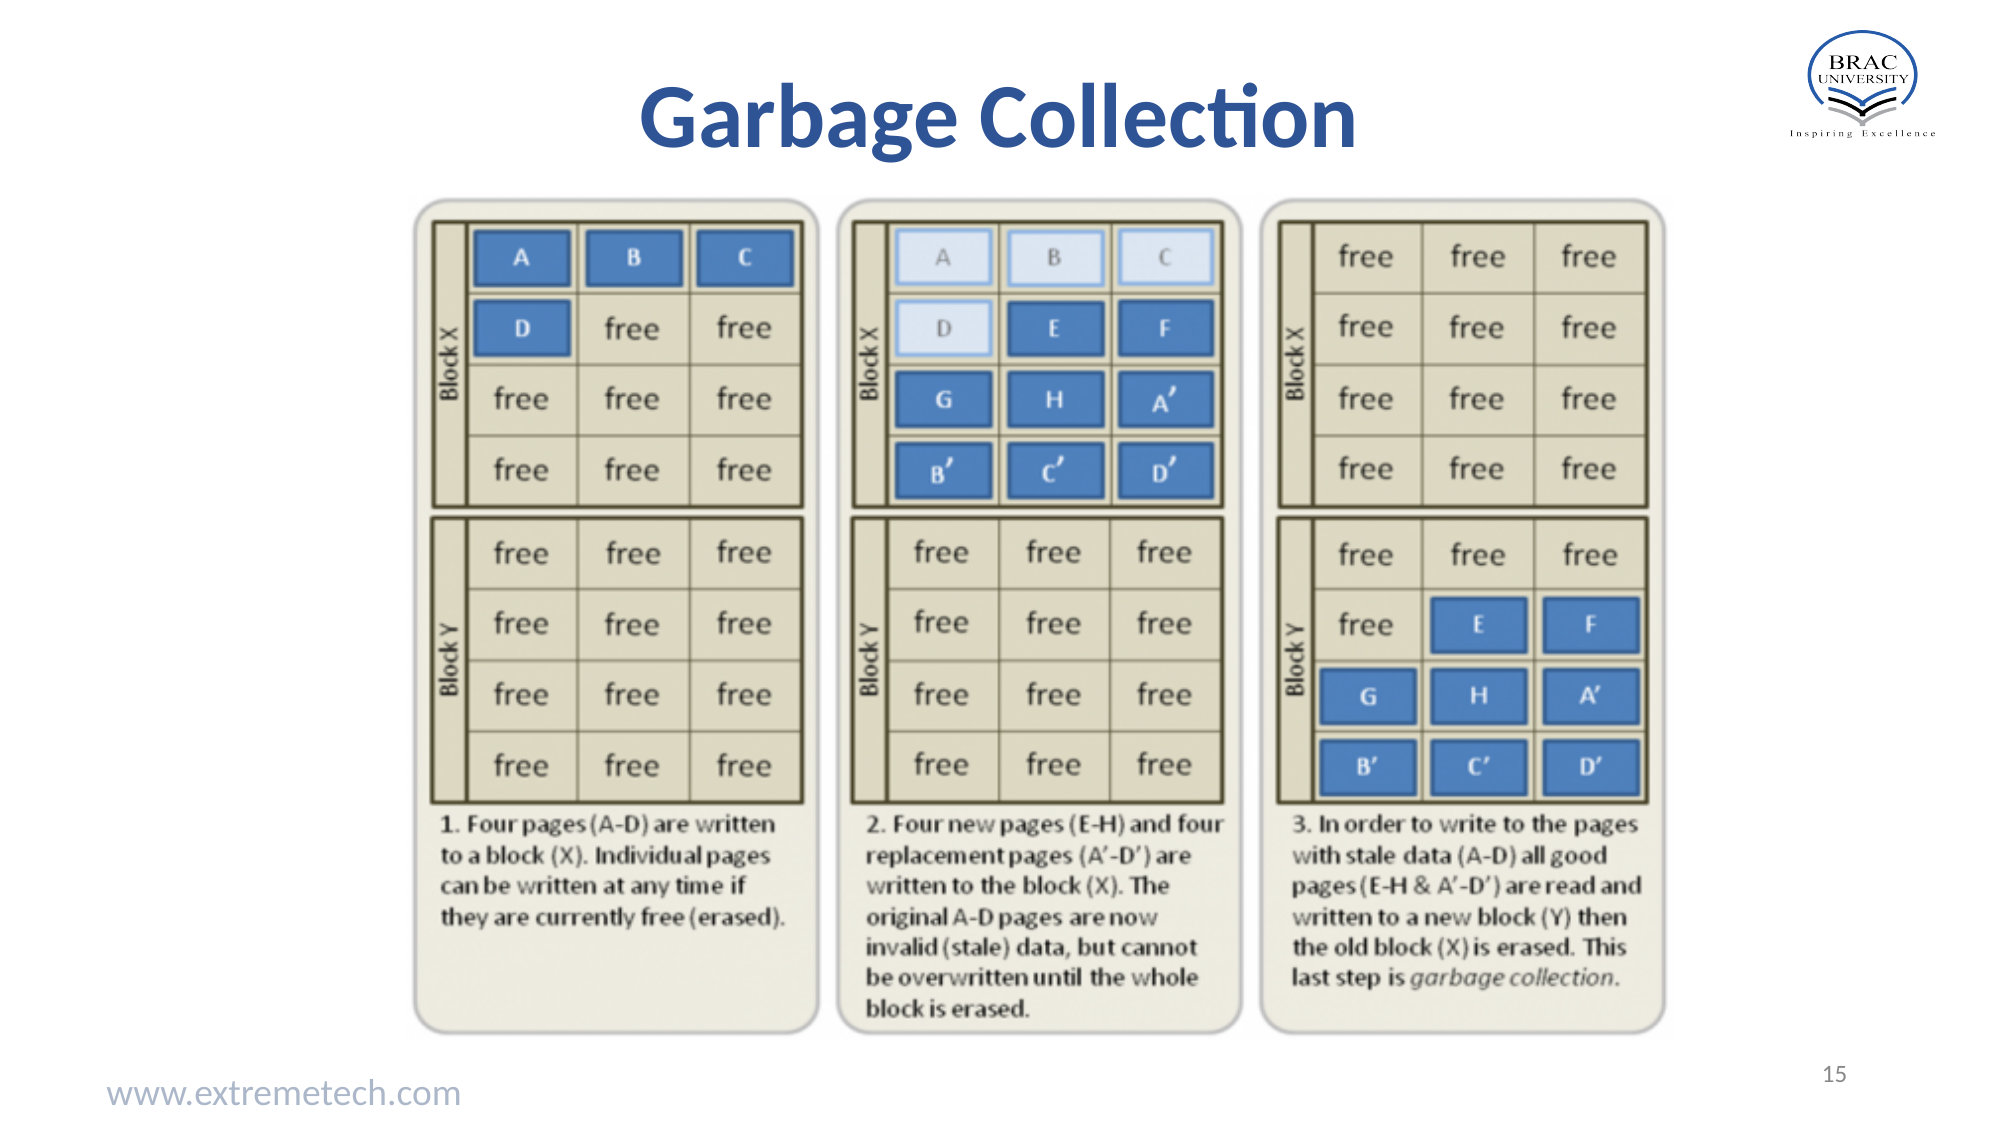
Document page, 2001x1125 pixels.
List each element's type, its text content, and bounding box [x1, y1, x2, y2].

slide_number ‹#› [1412, 1042, 1863, 1103]
picture [405, 194, 1674, 1042]
text_box www.extremetech.com [91, 1060, 499, 1121]
picture [1790, 30, 1935, 138]
title Garbage Collection [137, 59, 1863, 176]
